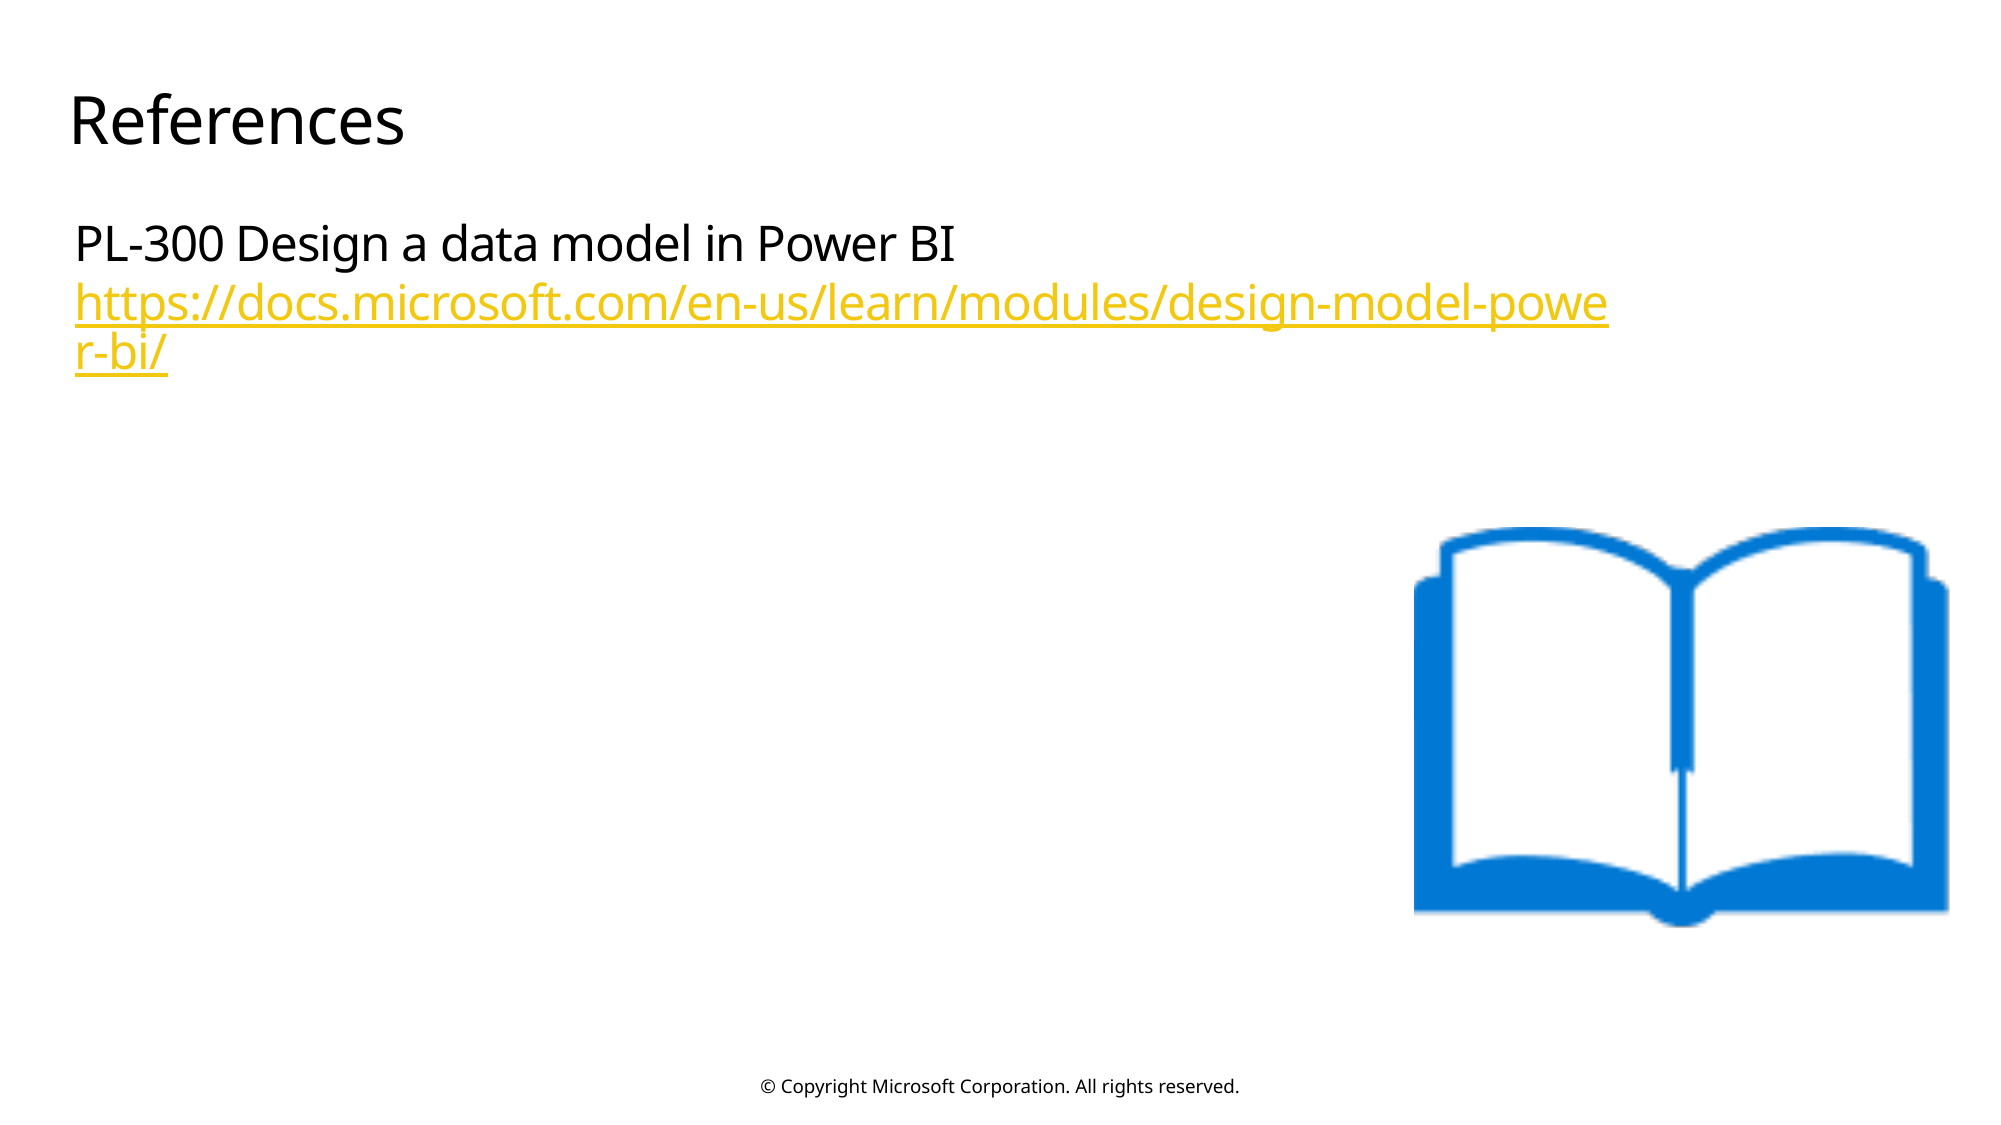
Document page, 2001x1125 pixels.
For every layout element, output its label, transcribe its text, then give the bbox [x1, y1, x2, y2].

picture [1413, 527, 1954, 941]
list PL-300 Design a data model in Power BI https://docs.microsoft.com/en-us/learn/modules/design-model-power-bi/ [74, 212, 1615, 851]
title References [68, 72, 1930, 184]
